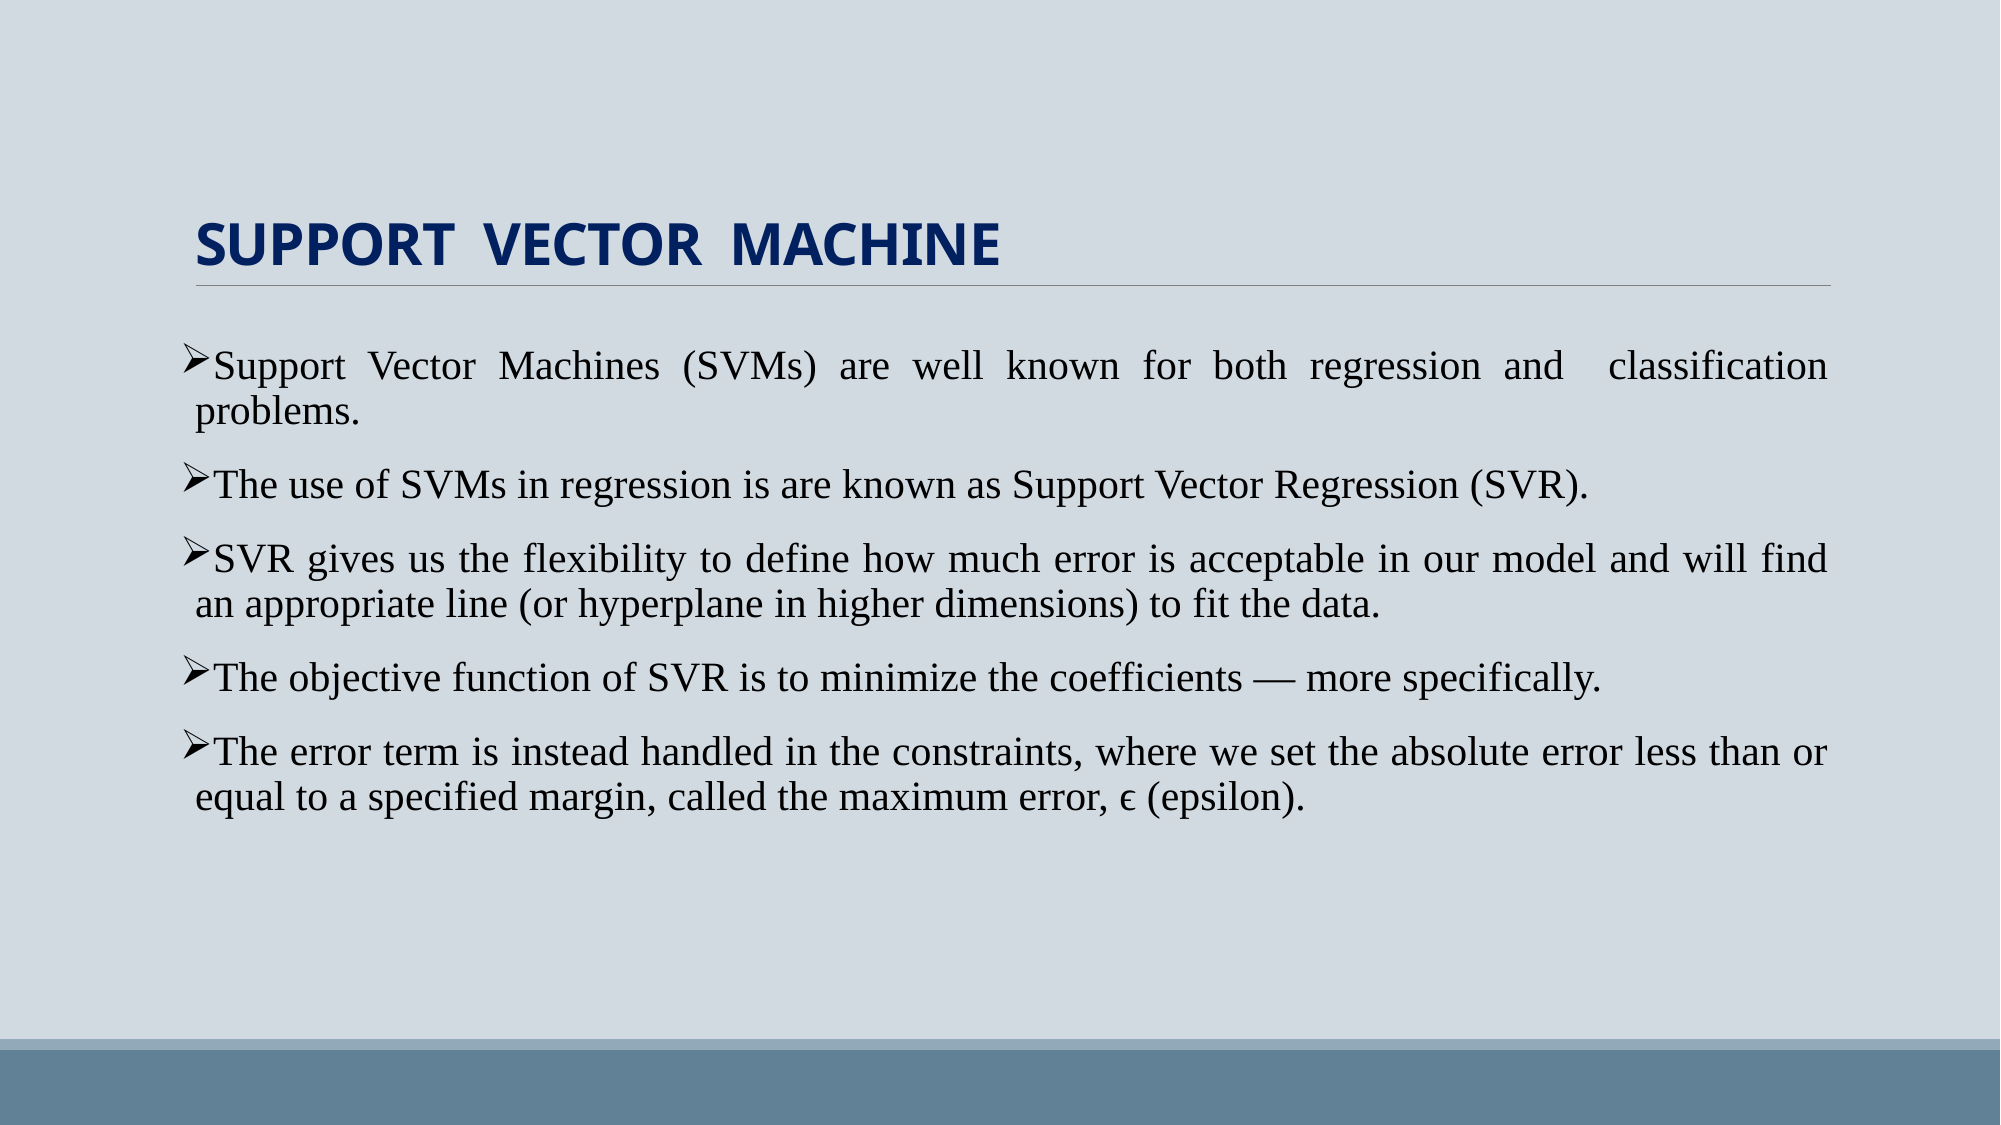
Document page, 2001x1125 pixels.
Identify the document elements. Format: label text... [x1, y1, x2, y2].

title SUPPORT VECTOR MACHINE [180, 47, 1830, 285]
list Support Vector Machines (SVMs) are well known for both regression and classification problems. The use of SVMs in regression is are known as Support Vector Regression (SVR). SVR gives us the flexibility to define how much error is acceptable in our model and will find an appropriate line (or hyperplane in higher dimensions) to fit the data. The objective function of SVR is to minimize the coefficients — more specifically. The error term is instead handled in the constraints, where we set the absolute error less than or equal to a specified margin, called the maximum error, ϵ (epsilon). [180, 335, 1830, 963]
